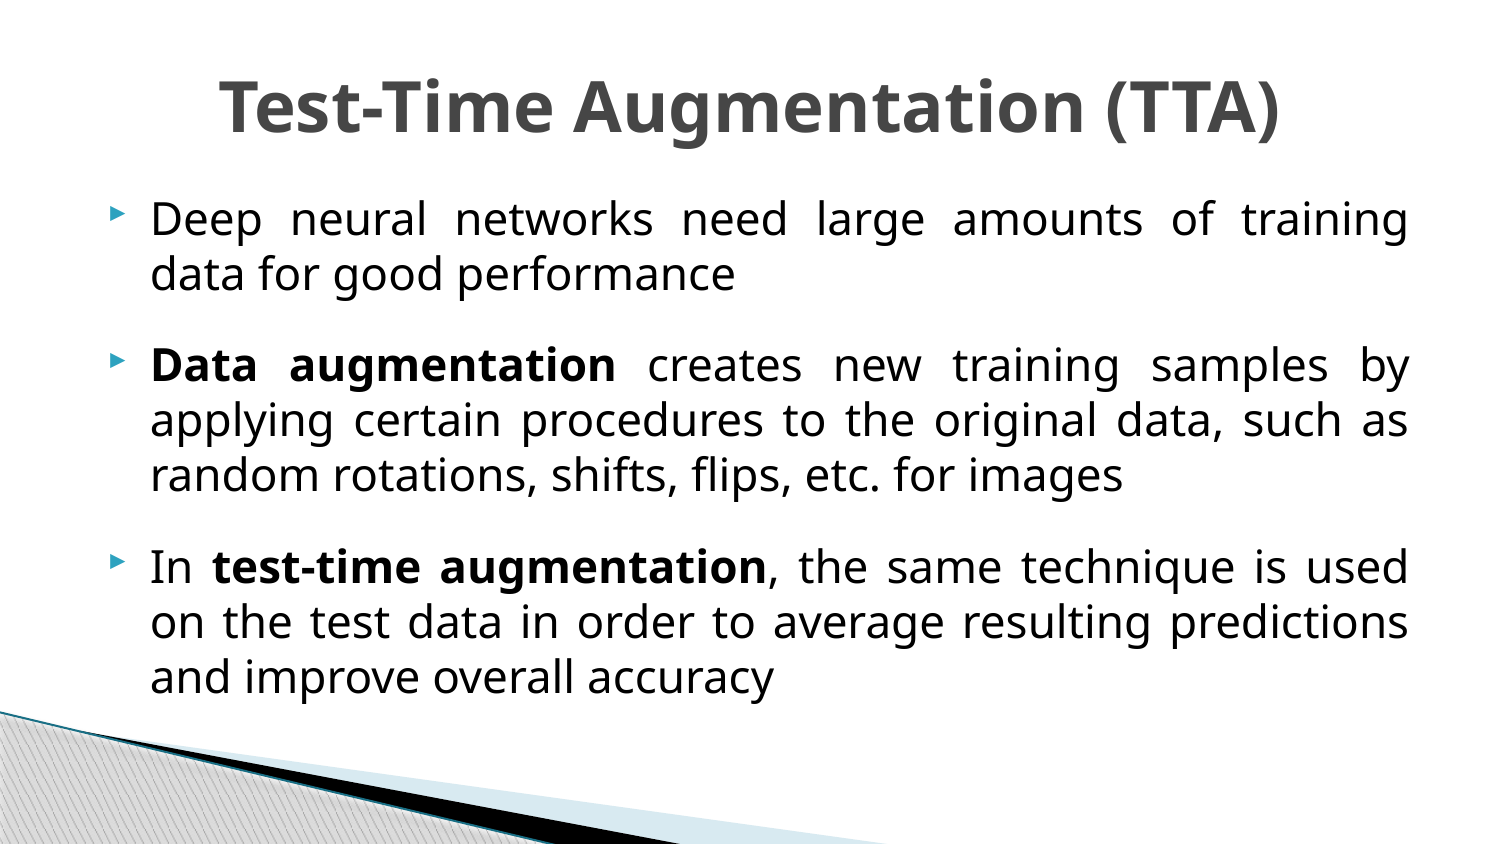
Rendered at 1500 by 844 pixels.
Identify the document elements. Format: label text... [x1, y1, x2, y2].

list Deep neural networks need large amounts of training data for good performance Data augmentation creates new training samples by applying certain procedures to the original data, such as random rotations, shifts, flips, etc. for images In test-time augmentation, the same technique is used on the test data in order to average resulting predictions and improve overall accuracy [75, 182, 1425, 740]
title Test-Time Augmentation (TTA) [75, 33, 1425, 175]
